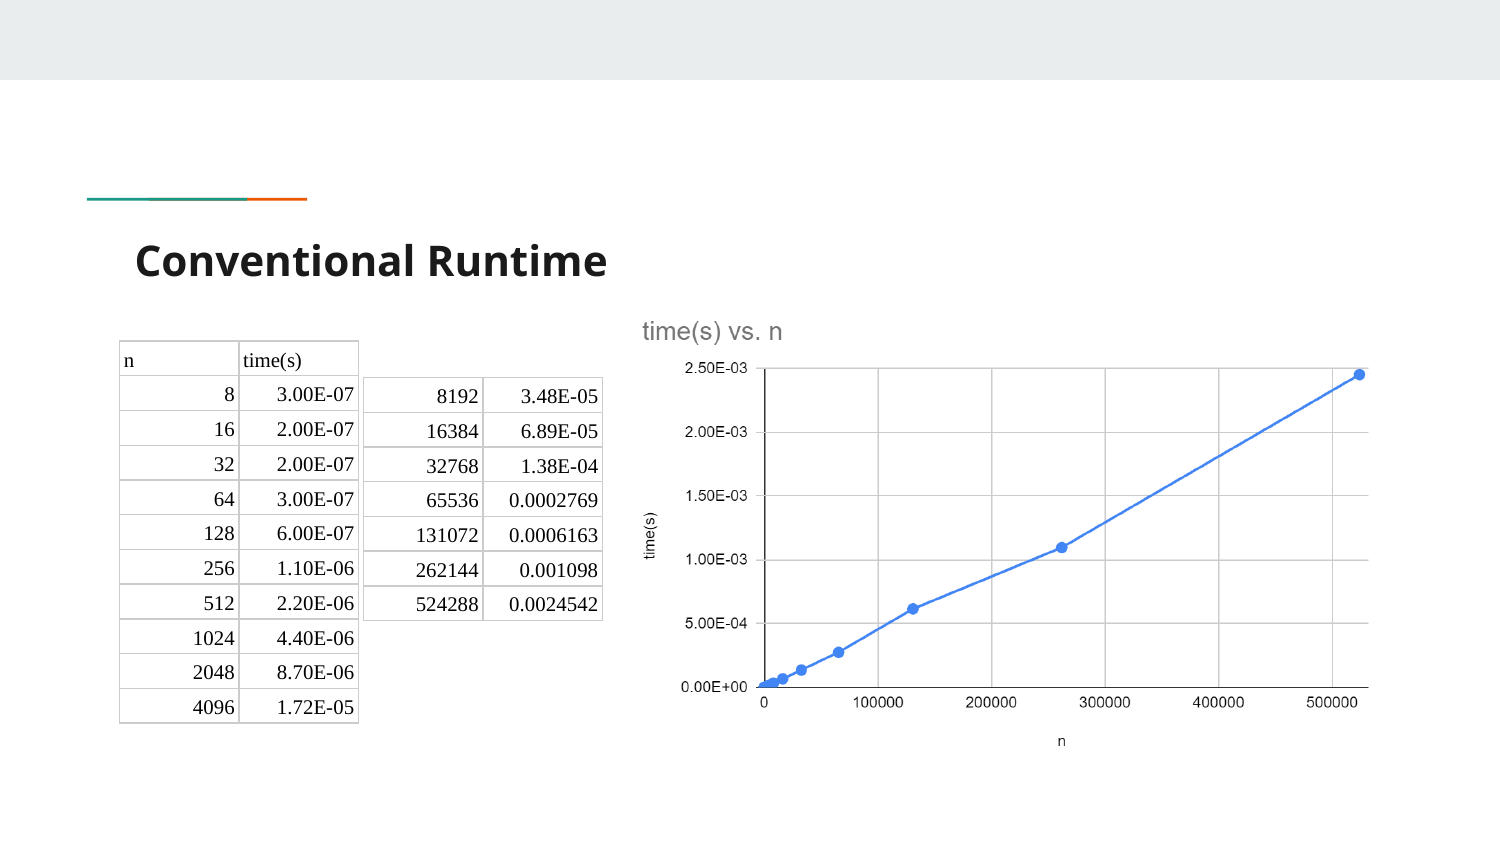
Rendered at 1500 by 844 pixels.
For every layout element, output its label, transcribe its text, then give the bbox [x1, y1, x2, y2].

table_cell 0.0002769 [484, 482, 602, 516]
table_cell 1.10E-06 [240, 550, 358, 583]
title Conventional Runtime [119, 216, 1381, 305]
table_cell 8 [120, 376, 238, 410]
table_header time(s) [240, 342, 358, 375]
table_cell 0.001098 [484, 552, 602, 585]
table_cell 16384 [364, 413, 482, 446]
table_header n [120, 342, 238, 375]
table_cell 524288 [364, 587, 482, 620]
table_cell 128 [120, 515, 238, 549]
table_cell 0.0024542 [484, 587, 602, 620]
table_cell 2.00E-07 [240, 411, 358, 445]
table_cell 32768 [364, 448, 482, 481]
table_cell 6.00E-07 [240, 515, 358, 549]
table_cell 2.20E-06 [240, 585, 358, 618]
table_header 3.48E-05 [484, 378, 602, 412]
table_cell 64 [120, 481, 238, 514]
table_cell 2.00E-07 [240, 446, 358, 479]
table_cell 4.40E-06 [240, 620, 358, 653]
table_cell 512 [120, 585, 238, 618]
table_cell 2048 [120, 654, 238, 688]
table_cell 16 [120, 411, 238, 445]
table_cell 3.00E-07 [240, 376, 358, 410]
table_cell 4096 [120, 689, 238, 722]
table_cell 0.0006163 [484, 517, 602, 550]
picture [617, 295, 1392, 773]
table_header 8192 [364, 378, 482, 412]
table_cell 65536 [364, 482, 482, 516]
table_cell 1.38E-04 [484, 448, 602, 481]
table_cell 262144 [364, 552, 482, 585]
table_cell 131072 [364, 517, 482, 550]
table_cell 8.70E-06 [240, 654, 358, 688]
table_cell 6.89E-05 [484, 413, 602, 446]
table_cell 256 [120, 550, 238, 583]
table_cell 3.00E-07 [240, 481, 358, 514]
table_cell 32 [120, 446, 238, 479]
table_cell 1.72E-05 [240, 689, 358, 722]
table_cell 1024 [120, 620, 238, 653]
